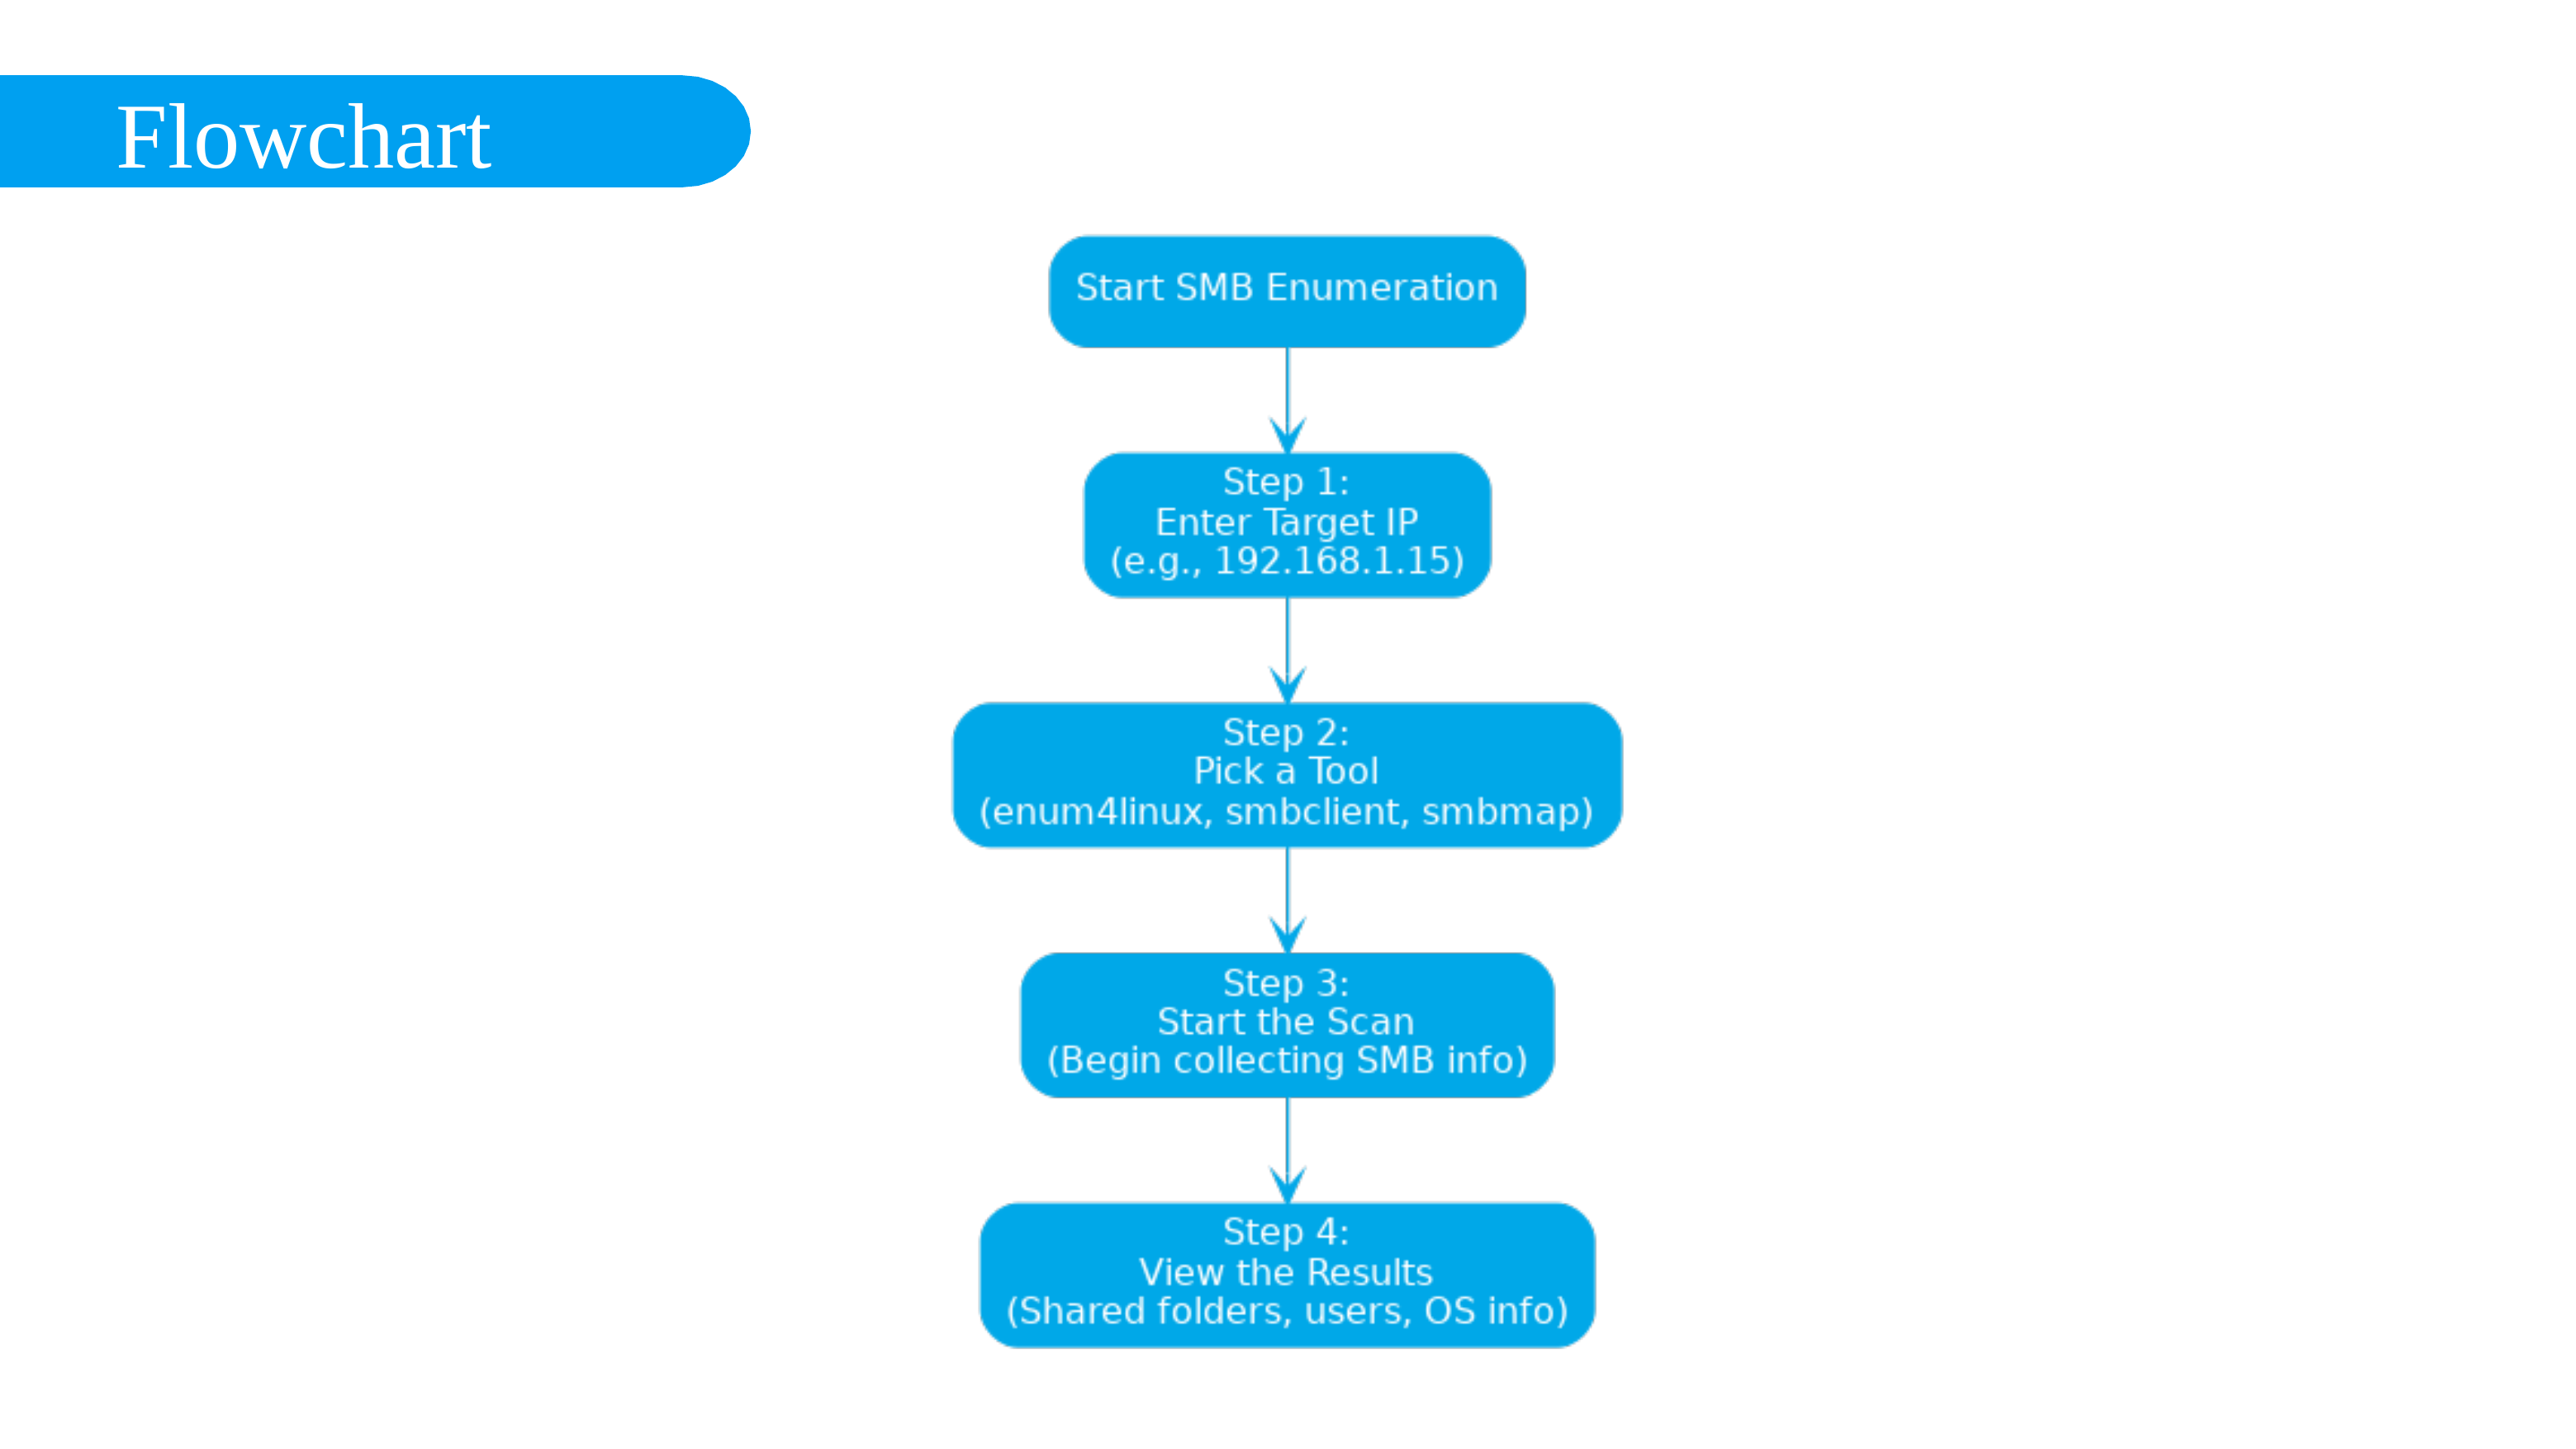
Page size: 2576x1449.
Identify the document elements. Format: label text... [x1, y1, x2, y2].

text_box Flowchart [0, 75, 752, 187]
picture [943, 226, 1633, 1358]
